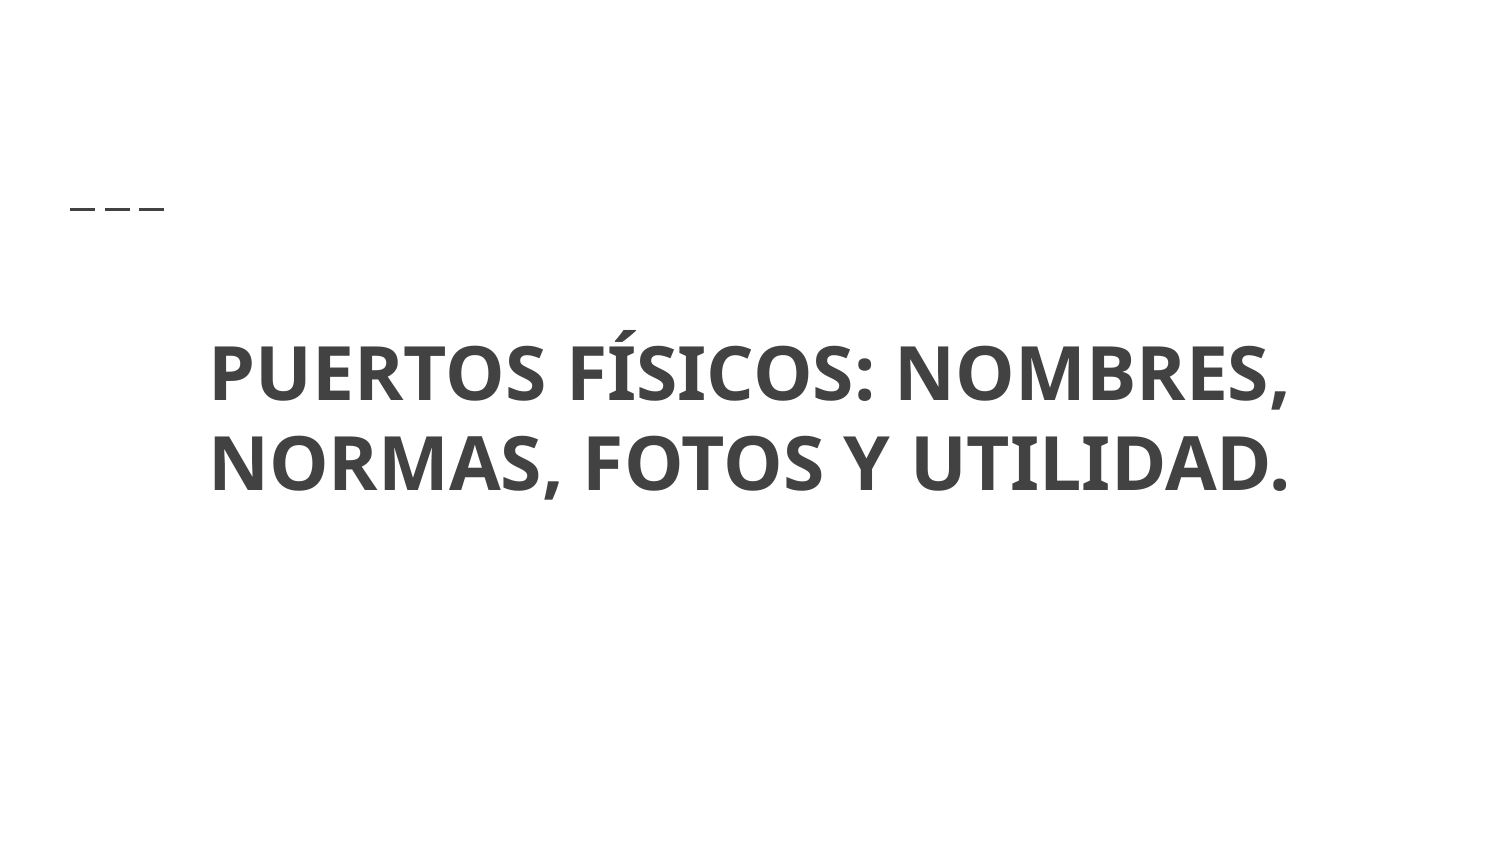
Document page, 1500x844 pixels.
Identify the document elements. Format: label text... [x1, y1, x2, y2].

title PUERTOS FÍSICOS: NOMBRES, NORMAS, FOTOS Y UTILIDAD. [22, 72, 1479, 758]
